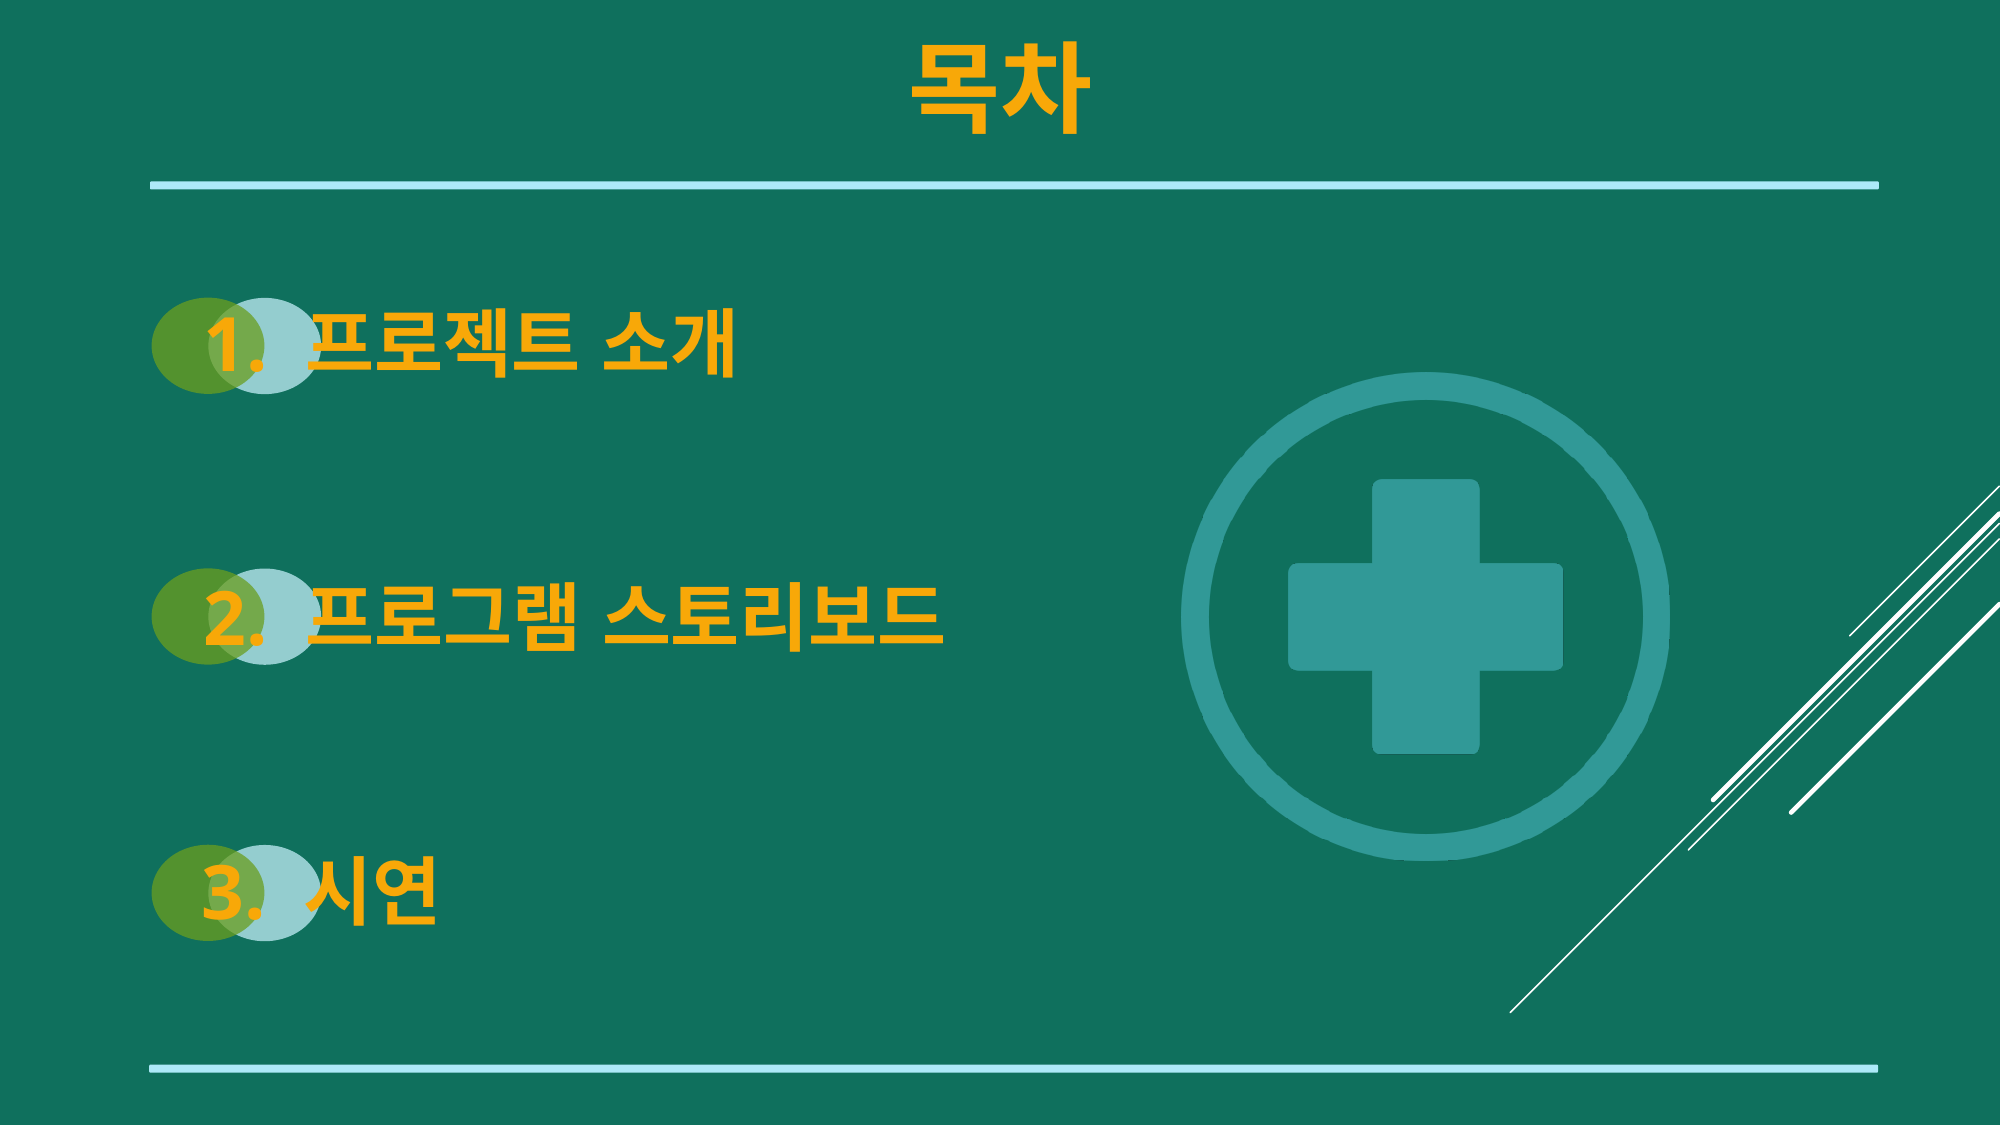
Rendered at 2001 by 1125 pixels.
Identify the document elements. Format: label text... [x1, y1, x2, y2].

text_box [151, 836, 1135, 944]
text_box [147, 1063, 1880, 1074]
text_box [151, 289, 951, 396]
picture [1180, 372, 1670, 861]
text_box 목차 [441, 18, 1560, 154]
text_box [151, 562, 1136, 670]
text_box [148, 180, 1881, 191]
